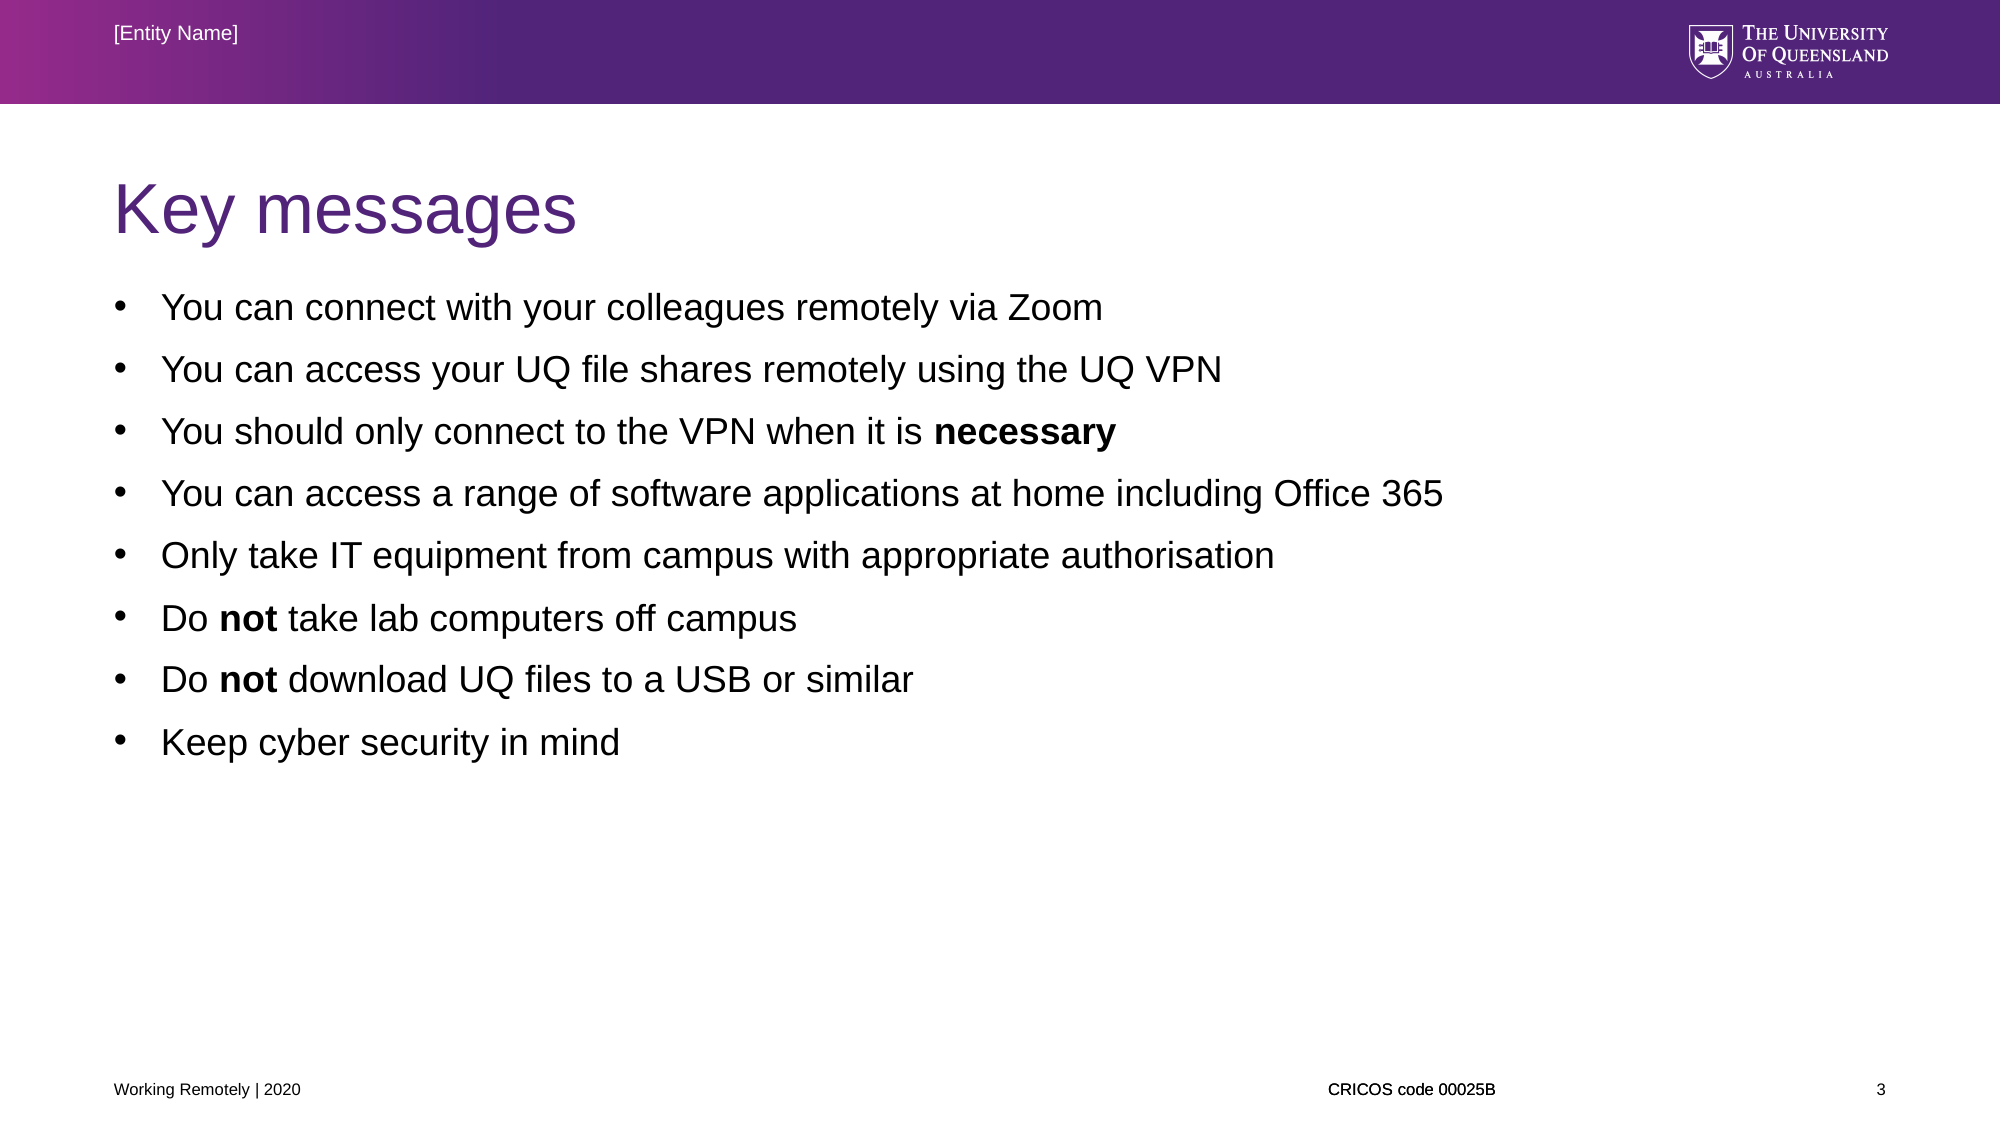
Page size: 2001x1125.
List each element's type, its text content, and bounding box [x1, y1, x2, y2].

footer Working Remotely | 2020 [114, 1069, 666, 1109]
list You can connect with your colleagues remotely via Zoom You can access your UQ file shares remotely using the UQ VPN You should only connect to the VPN when it is necessary You can access a range of software applications at home including Office 365 Only take IT equipment from campus with appropriate authorisation Do not take lab computers off campus Do not download UQ files to a USB or similar Keep cyber security in mind [114, 278, 1863, 1035]
slide_number [Entity Name] [114, 24, 670, 65]
title Key messages [114, 172, 1886, 250]
slide_number 3 [1838, 1069, 1886, 1109]
picture [1689, 25, 1888, 79]
